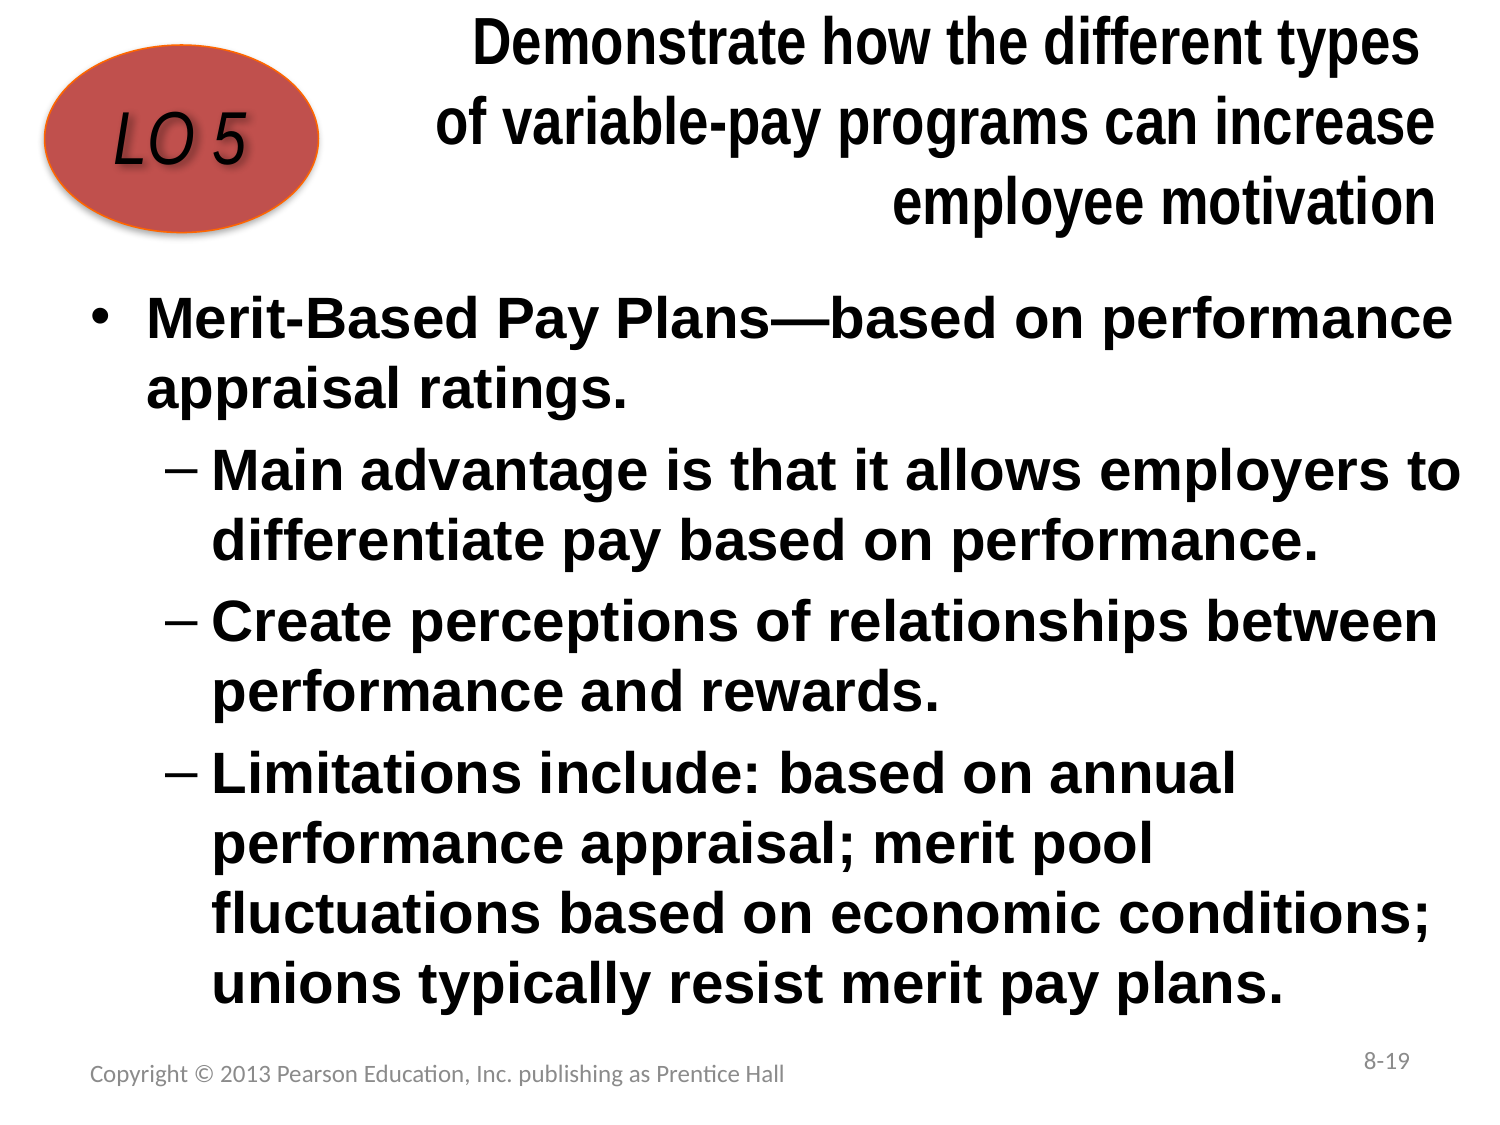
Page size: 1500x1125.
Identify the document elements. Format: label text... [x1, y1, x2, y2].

title Demonstrate how the different types of variable-pay programs can increase employee motivation [102, 0, 1454, 237]
text_box LO 5 [86, 81, 274, 187]
text_box [43, 44, 320, 234]
list Merit-Based Pay Plans—based on performance appraisal ratings. Main advantage is that it allows employers to differentiate pay based on performance. Create perceptions of relationships between performance and rewards. Limitations include: based on annual performance appraisal; merit pool fluctuations based on economic conditions; unions typically resist merit pay plans. [74, 272, 1482, 1030]
slide_number 8-19 [1325, 1029, 1425, 1090]
footer Copyright © 2013 Pearson Education, Inc. publishing as Prentice Hall [75, 1042, 857, 1103]
